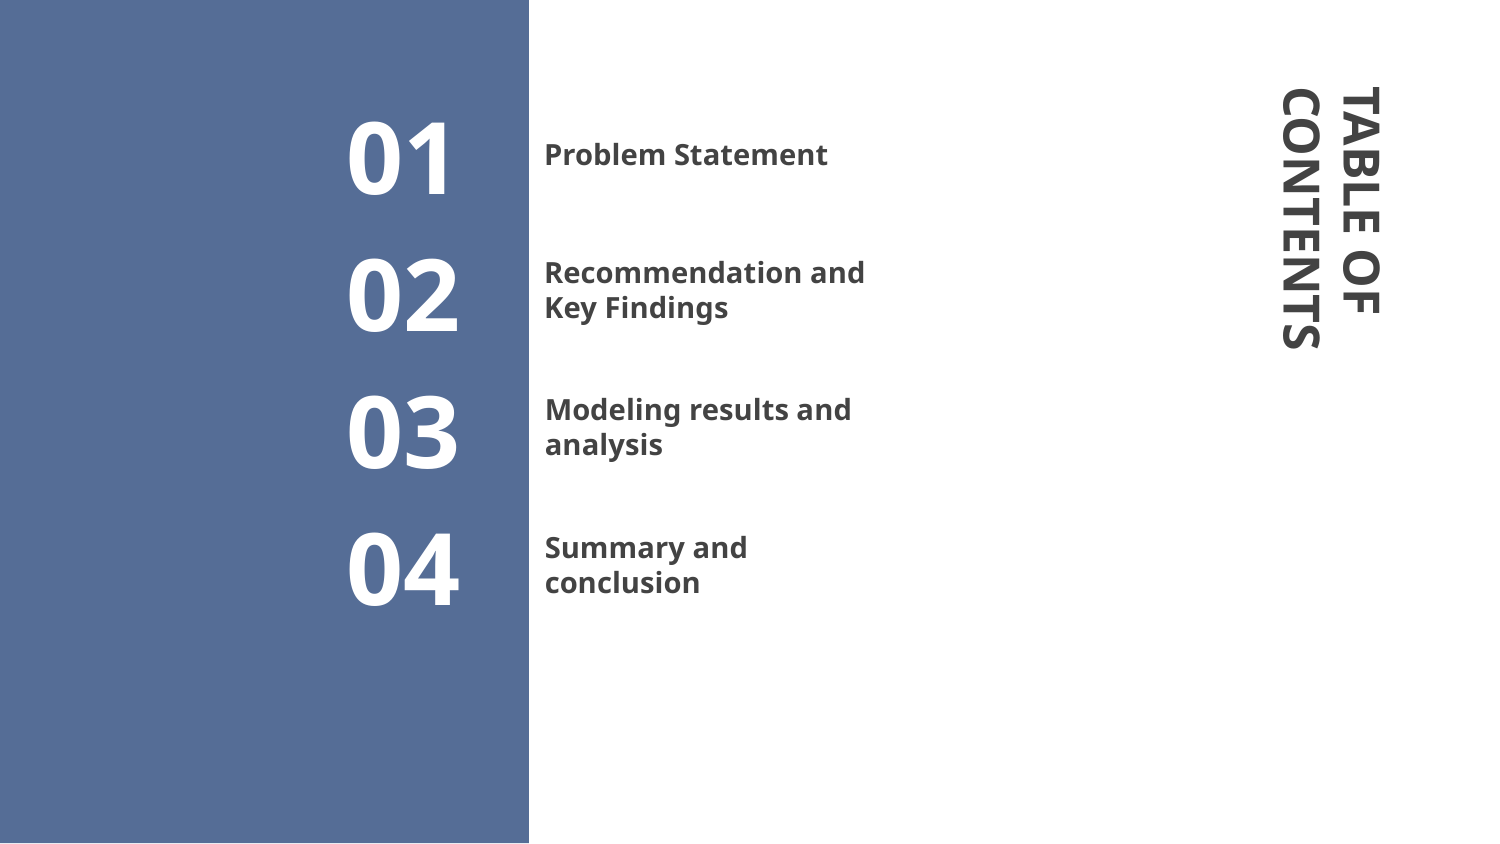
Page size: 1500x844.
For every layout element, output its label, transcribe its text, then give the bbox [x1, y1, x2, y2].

title 01 [331, 107, 618, 203]
text_box [0, 0, 529, 844]
title Modeling results and analysis [529, 381, 900, 477]
title 03 [331, 381, 590, 476]
title 04 [331, 518, 590, 613]
title Problem Statement [529, 91, 899, 186]
title Summary and conclusion [529, 519, 900, 614]
title Recommendation and Key Findings [529, 244, 899, 340]
title TABLE OF CONTENTS [1293, 71, 1374, 549]
title 02 [331, 244, 597, 339]
